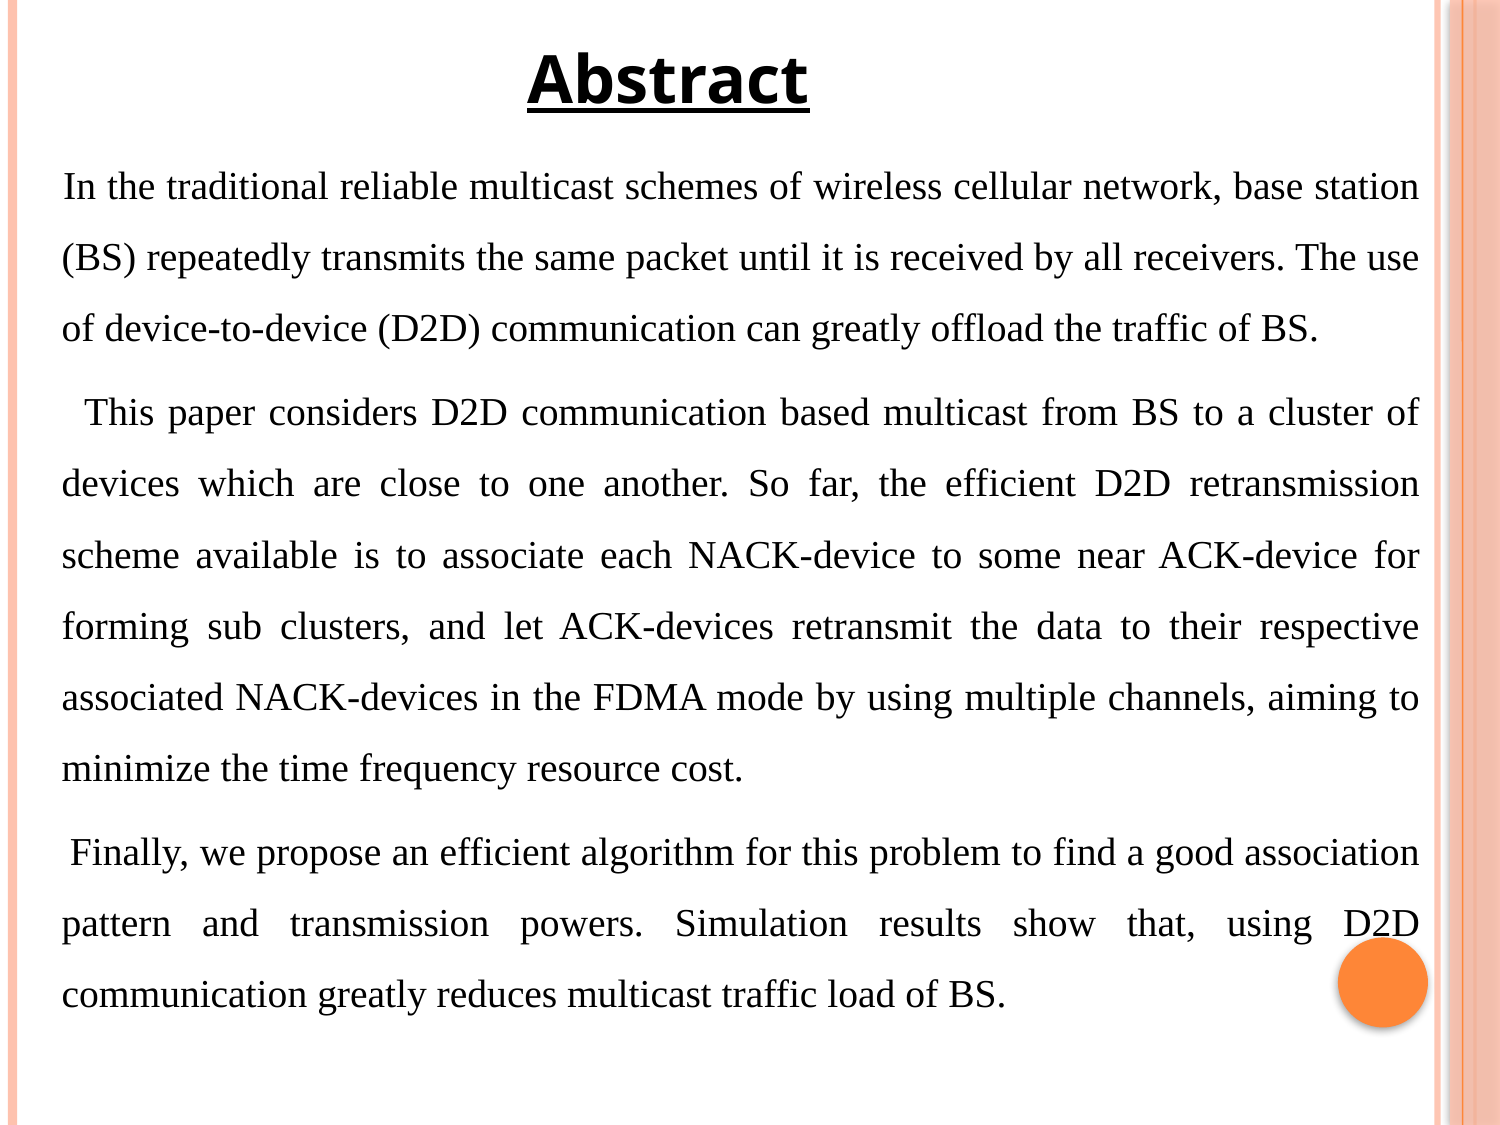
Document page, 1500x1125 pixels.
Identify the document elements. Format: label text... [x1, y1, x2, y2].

text_box Abstract [512, 28, 963, 124]
list In the traditional reliable multicast schemes of wireless cellular network, base station (BS) repeatedly transmits the same packet until it is received by all receivers. The use of device-to-device (D2D) communication can greatly offload the traffic of BS. This paper considers D2D communication based multicast from BS to a cluster of devices which are close to one another. So far, the efficient D2D retransmission scheme available is to associate each NACK-device to some near ACK-device for forming sub clusters, and let ACK-devices retransmit the data to their respective associated NACK-devices in the FDMA mode by using multiple channels, aiming to minimize the time frequency resource cost. Finally, we propose an efficient algorithm for this problem to find a good association pattern and transmission powers. Simulation results show that, using D2D communication greatly reduces multicast traffic load of BS. [1, 125, 1437, 1040]
